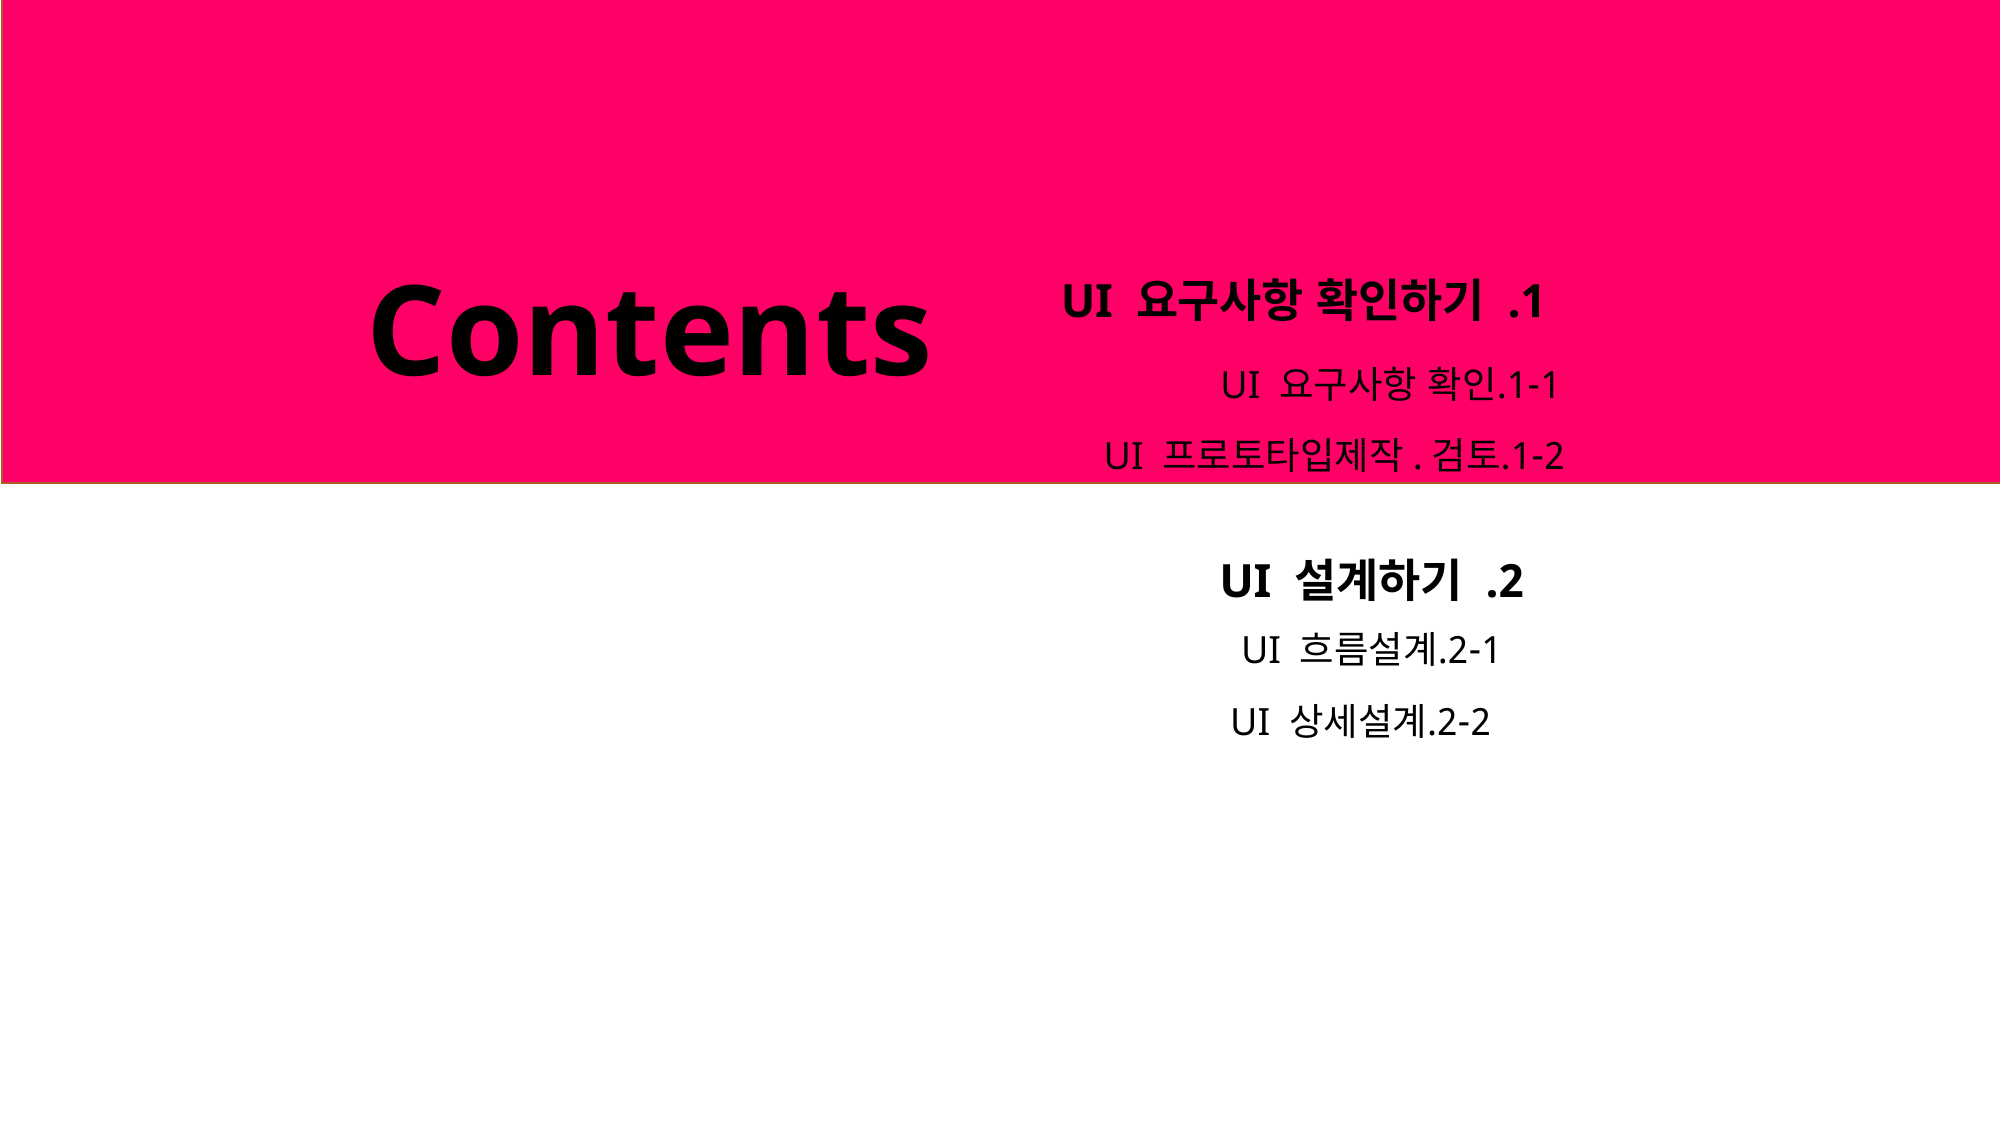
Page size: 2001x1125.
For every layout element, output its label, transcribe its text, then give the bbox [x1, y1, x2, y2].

text_box 1. UI 요구사항 확인하기 [1034, 264, 1562, 334]
text_box 1-2.UI 프로토타입제작.검토 [1088, 424, 1581, 485]
text_box 1-1.UI 요구사항 확인 [1205, 353, 1577, 414]
text_box Contents [263, 242, 948, 408]
text_box [1, 0, 2000, 484]
text_box 2-2.UI 상세설계 [1215, 690, 1517, 751]
text_box 2. UI 설계하기 [1192, 544, 1539, 615]
text_box 2-1.UI 흐름설계 [1226, 618, 1518, 679]
